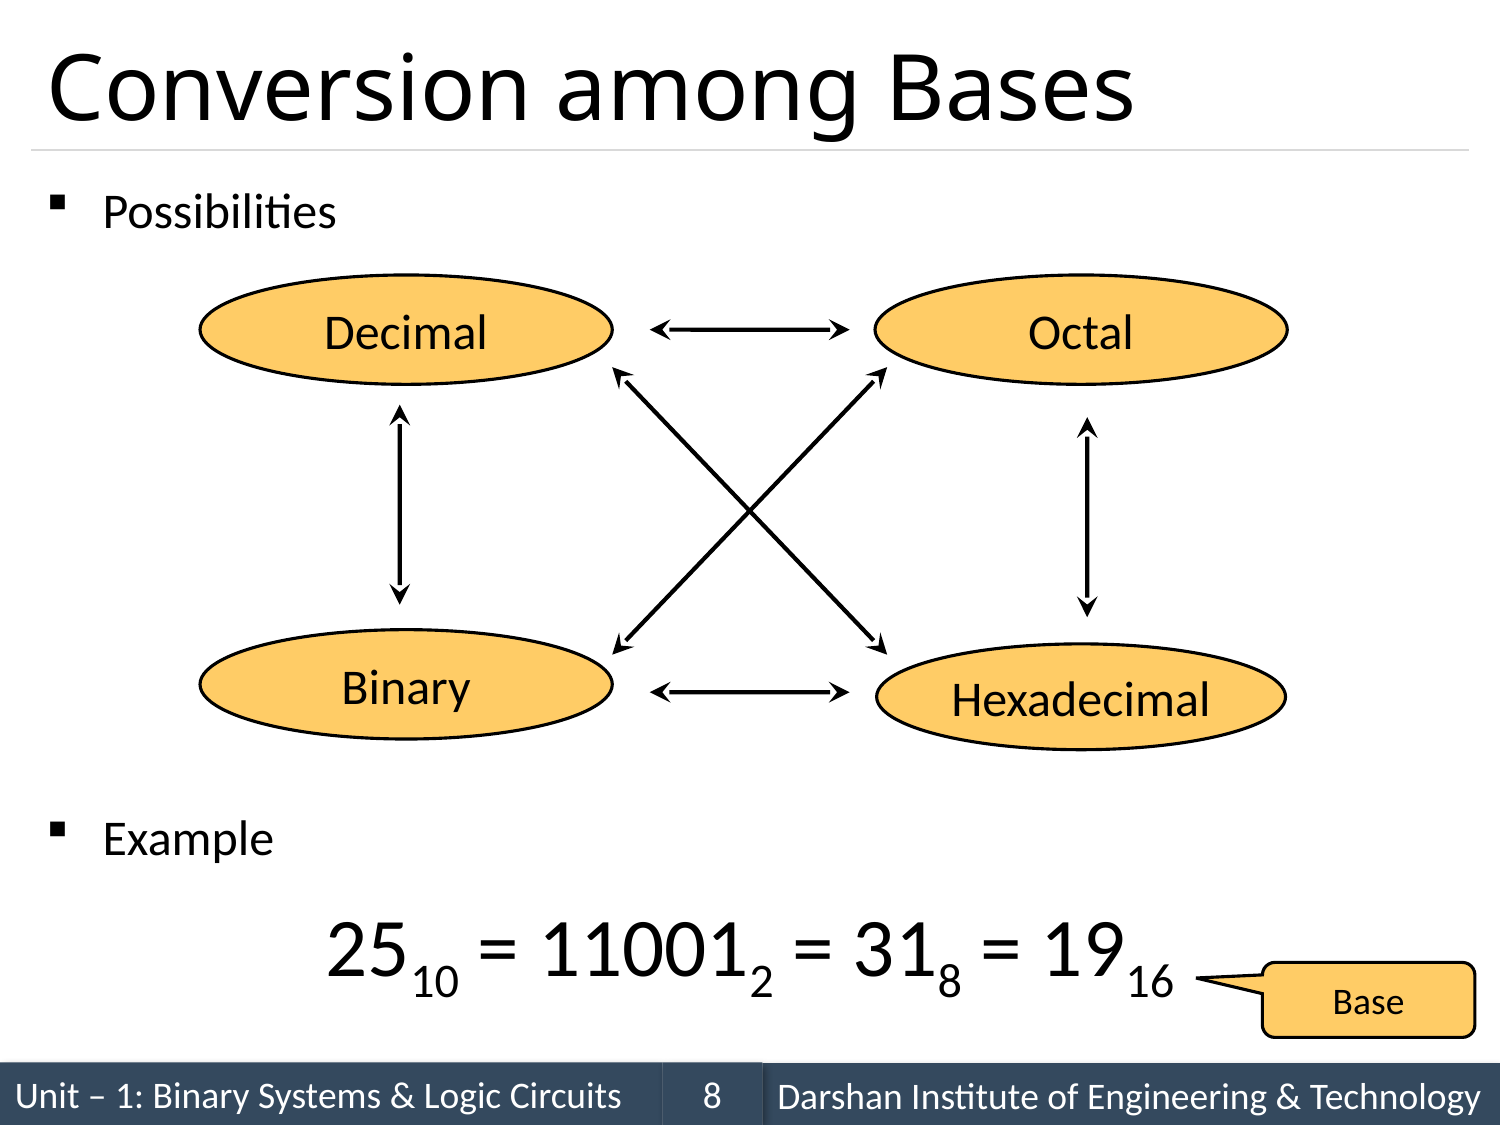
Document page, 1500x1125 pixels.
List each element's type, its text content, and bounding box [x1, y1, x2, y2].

text_box [1076, 596, 1098, 618]
text_box [1076, 417, 1098, 438]
text_box [389, 404, 411, 426]
list Possibilities Example [31, 162, 1469, 1038]
text_box [389, 583, 411, 605]
text_box Octal [875, 274, 1288, 385]
text_box [829, 681, 850, 703]
text_box 2510 = 110012 = 318 = 1916 [200, 886, 1300, 1015]
text_box Base [1196, 962, 1475, 1038]
text_box [829, 319, 850, 341]
text_box [865, 632, 888, 655]
text_box Hexadecimal [876, 643, 1286, 750]
text_box [612, 367, 634, 390]
text_box [612, 632, 634, 655]
text_box [649, 681, 671, 703]
text_box Binary [200, 629, 613, 740]
text_box Decimal [200, 274, 613, 385]
title Conversion among Bases [31, 17, 1469, 150]
text_box [865, 367, 888, 390]
text_box [649, 319, 671, 340]
